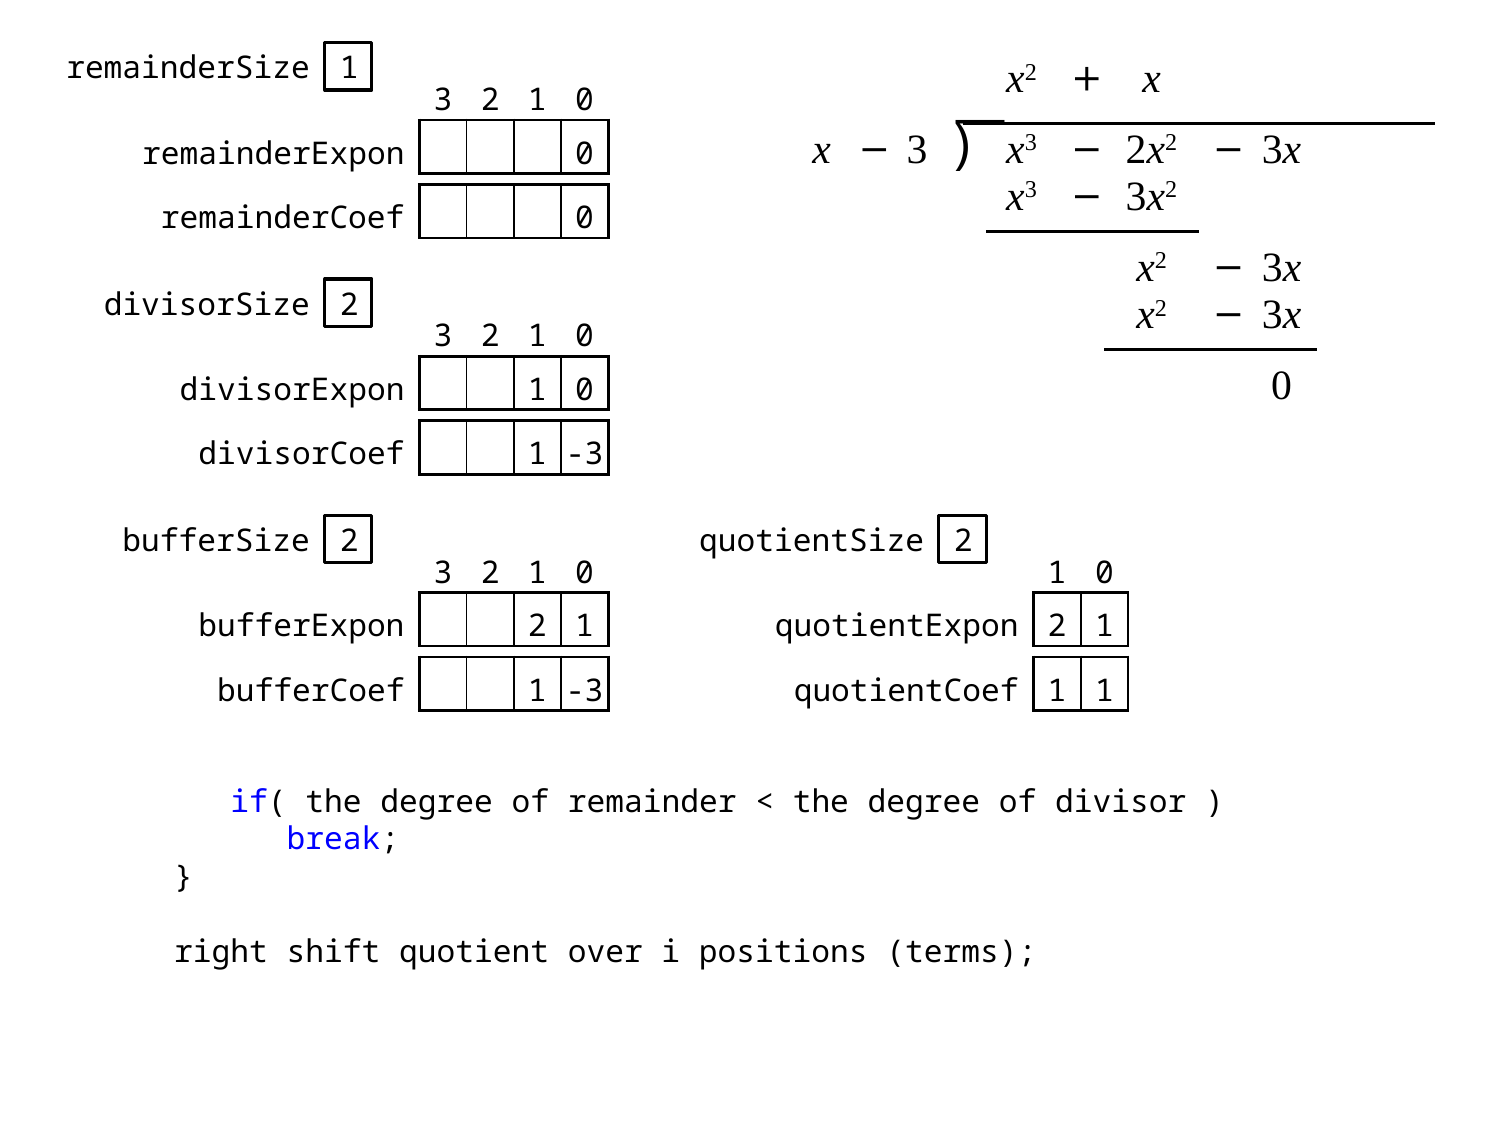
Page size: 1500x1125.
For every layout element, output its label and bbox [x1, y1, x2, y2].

text_box [41, 41, 374, 92]
table_cell [136, 120, 418, 173]
table_header [467, 422, 513, 473]
table_header [1246, 350, 1411, 421]
table_cell [515, 121, 560, 172]
table_cell [515, 358, 560, 408]
table_cell [1035, 594, 1080, 645]
table_header [774, 657, 1032, 710]
table_cell [421, 358, 466, 408]
table_header [515, 186, 560, 237]
table_header [1082, 658, 1127, 709]
table_header [467, 186, 513, 237]
table_header [183, 539, 608, 592]
table_header [207, 657, 418, 710]
table_cell [515, 594, 560, 645]
table_cell [183, 592, 418, 646]
table_header [562, 658, 607, 709]
table_cell [467, 594, 513, 645]
table_cell [750, 592, 1032, 646]
table_cell [421, 594, 466, 645]
table_cell [467, 121, 513, 172]
table_header [136, 66, 608, 120]
table_header [797, 43, 1411, 230]
table_header [421, 658, 466, 709]
text_box [88, 513, 374, 564]
table_header [183, 421, 418, 474]
table_header [467, 658, 513, 709]
text_box [64, 277, 374, 328]
table_cell [562, 358, 607, 408]
table_header [562, 186, 607, 237]
table_cell [159, 356, 418, 410]
table_header [159, 303, 608, 356]
table_cell [1082, 594, 1127, 645]
table_header [750, 539, 1128, 592]
table_cell [421, 121, 466, 172]
list [159, 774, 1341, 1059]
table_header [515, 422, 560, 473]
table_header [1104, 232, 1411, 348]
table_header [421, 422, 466, 473]
table_header [562, 422, 607, 473]
table_cell [562, 121, 607, 172]
table_header [515, 658, 560, 709]
table_cell [562, 594, 607, 645]
table_header [136, 185, 418, 238]
table_cell [467, 358, 513, 408]
text_box [679, 513, 988, 564]
table_header [1035, 658, 1080, 709]
table_header [421, 186, 466, 237]
